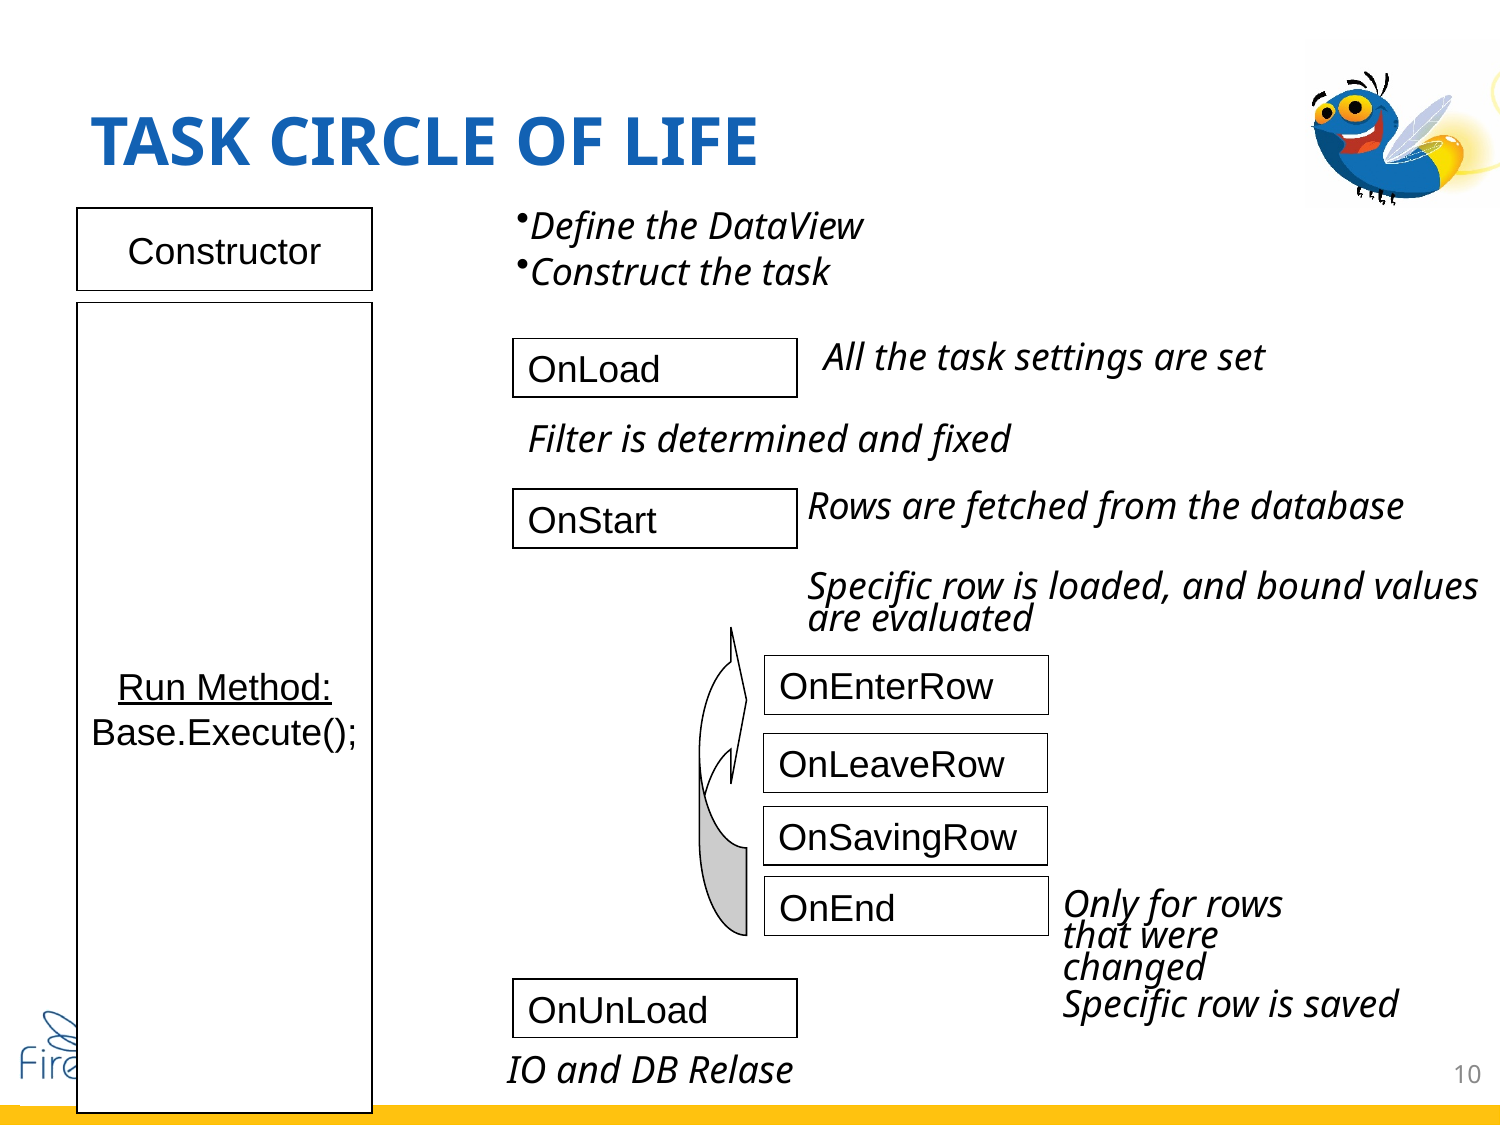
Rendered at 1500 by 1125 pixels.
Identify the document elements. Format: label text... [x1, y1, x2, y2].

text_box OnLeaveRow [763, 733, 1048, 793]
text_box [699, 627, 747, 936]
text_box OnUnLoad [513, 978, 798, 1038]
text_box OnSavingRow [763, 806, 1048, 866]
text_box Specific row is saved [1047, 984, 1483, 1032]
text_box IO and DB Relase [492, 1051, 928, 1098]
text_box Only for rows that were changed [1047, 884, 1376, 994]
picture [1305, 39, 1500, 208]
text_box Filter is determined and fixed [513, 419, 1139, 466]
text_box OnLoad [513, 338, 798, 398]
title Task Circle of Life [74, 44, 1270, 233]
text_box All the task settings are set [809, 338, 1436, 385]
picture [19, 1009, 76, 1106]
text_box Constructor [76, 207, 373, 291]
text_box Run Method: Base.Execute(); [76, 302, 373, 1114]
text_box Rows are fetched from the database [792, 487, 1459, 534]
slide_number 10 [1431, 1045, 1497, 1106]
text_box Define the DataView Construct the task [501, 210, 1057, 299]
text_box OnEnd [764, 876, 1049, 936]
text_box Specific row is loaded, and bound values are evaluated [792, 566, 1500, 645]
text_box OnEnterRow [764, 655, 1049, 715]
text_box OnStart [513, 489, 798, 548]
